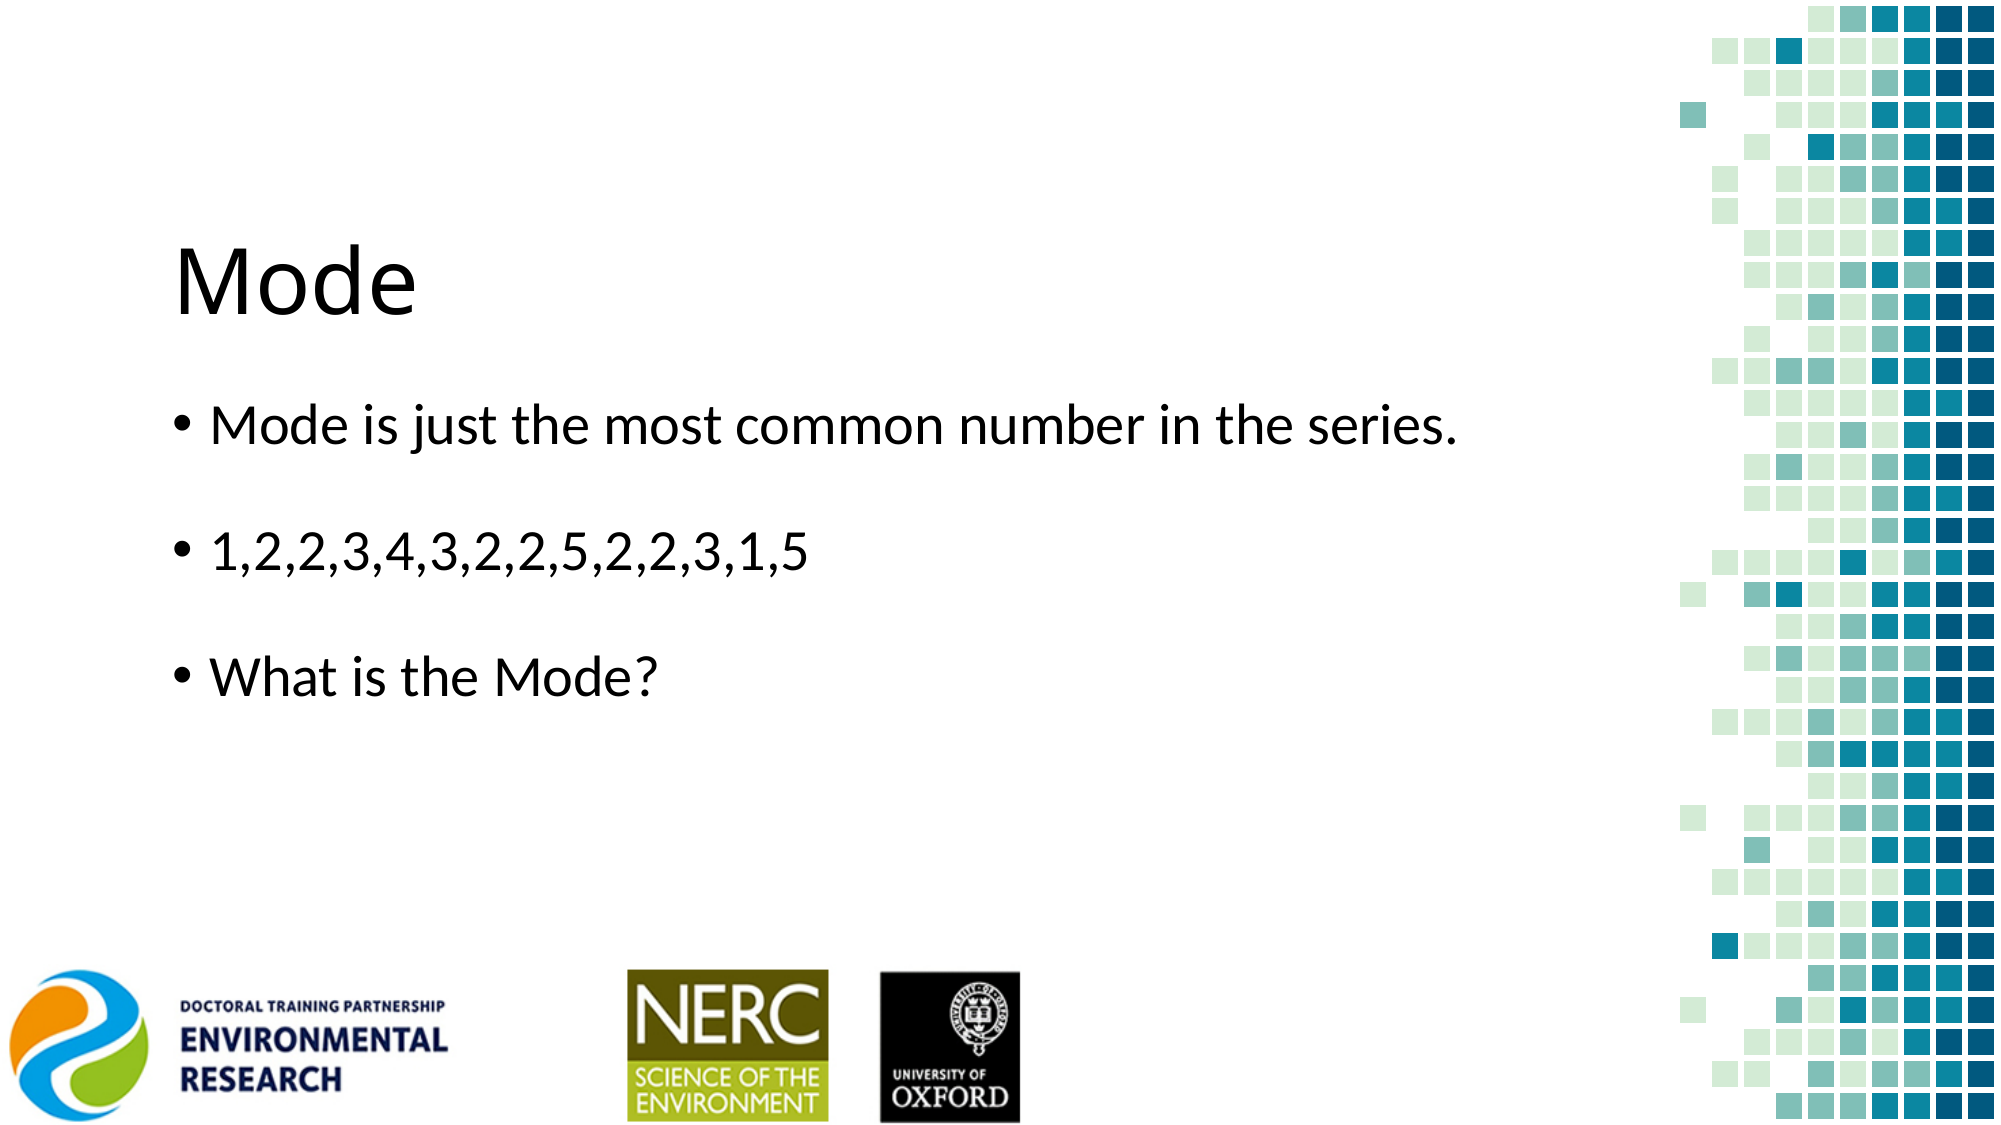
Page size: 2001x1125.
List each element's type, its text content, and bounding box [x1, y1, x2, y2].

list Mode is just the most common number in the series. 1,2,2,3,4,3,2,2,5,2,2,3,1,5 What is the Mode? [157, 379, 1636, 964]
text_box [0, 964, 1676, 1125]
title Mode [157, 161, 1636, 350]
